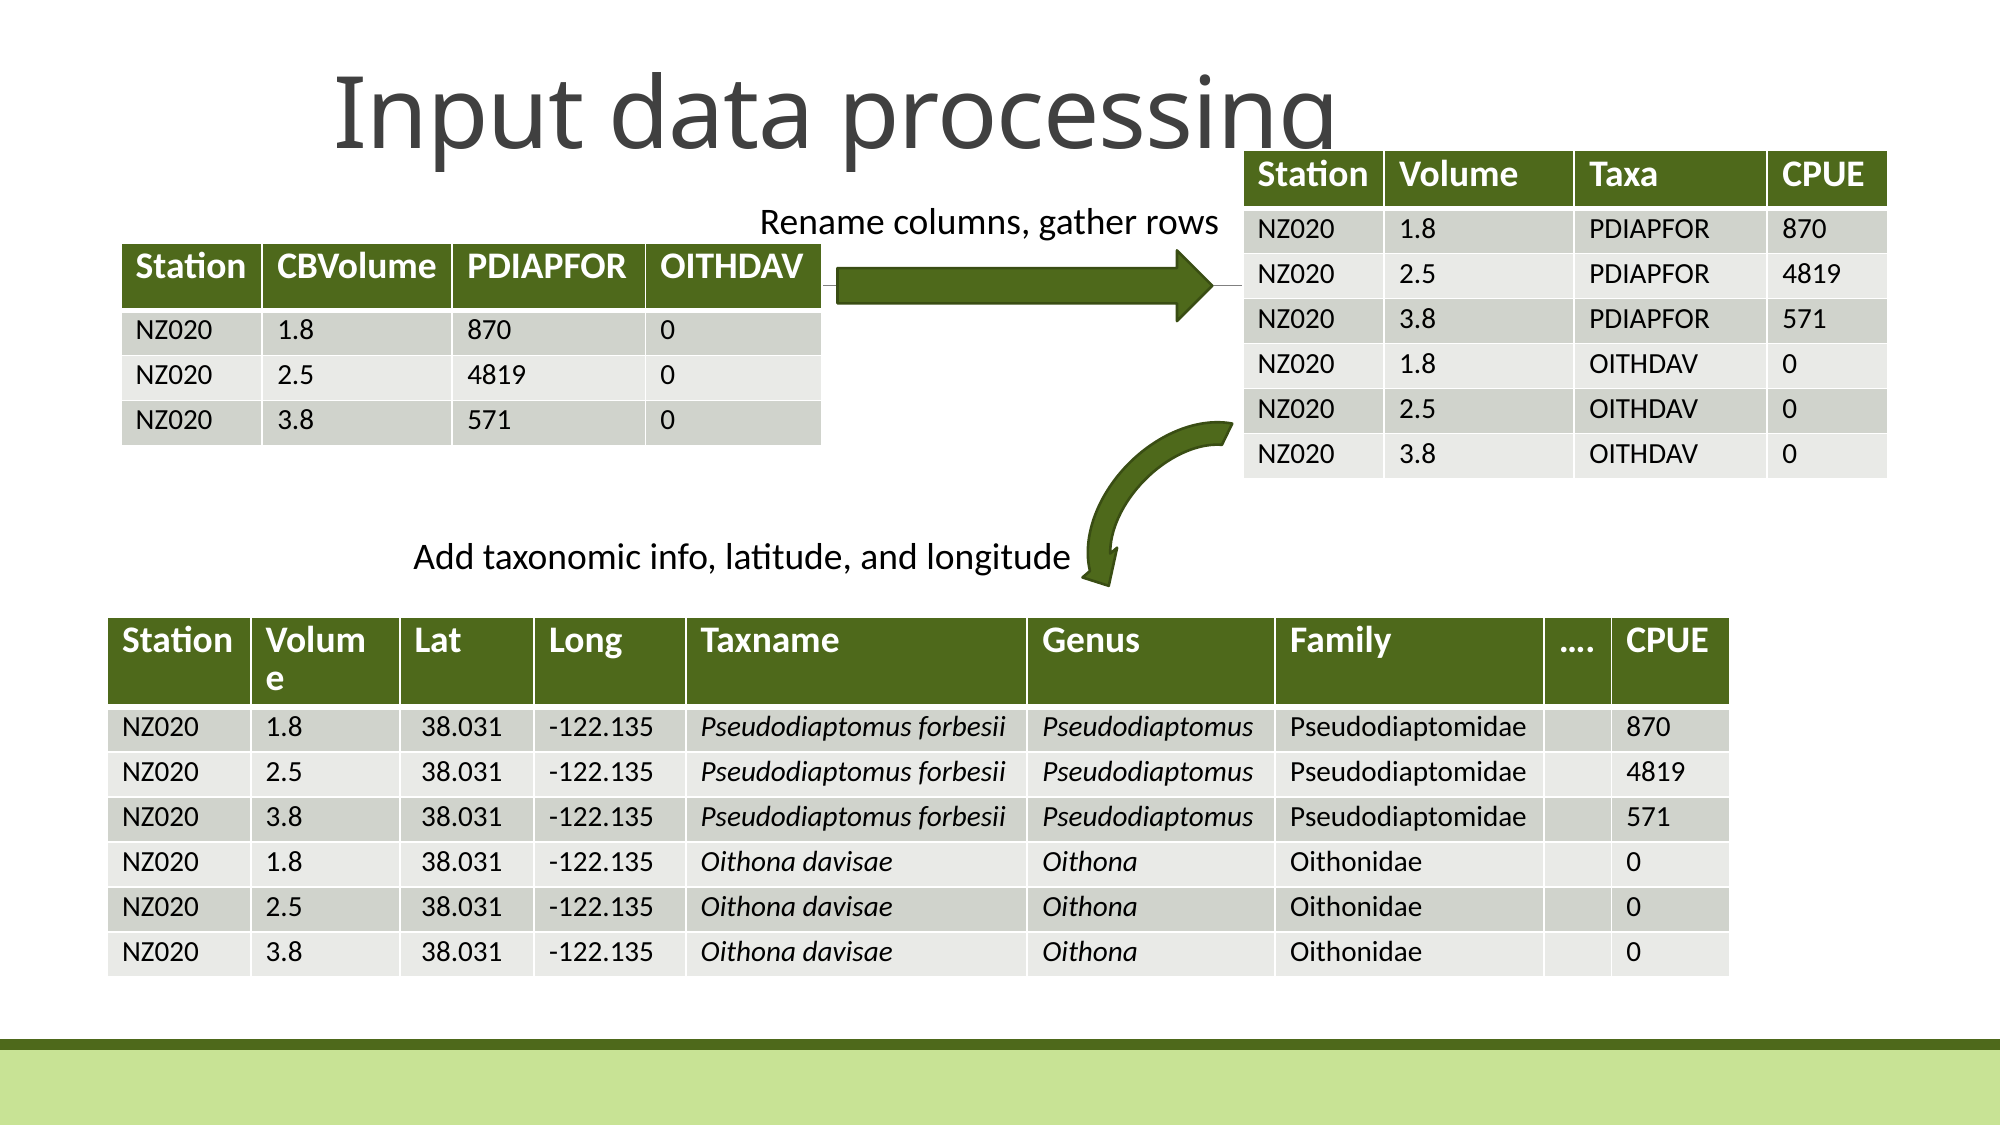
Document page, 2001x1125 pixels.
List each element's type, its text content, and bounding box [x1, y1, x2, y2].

table_header Taxa [1575, 151, 1766, 206]
table_header Lat [401, 618, 533, 704]
text_box Add taxonomic info, latitude, and longitude [398, 524, 1110, 585]
table_cell 38.031 [401, 753, 533, 796]
table_cell Pseudodiaptomus forbesii [687, 798, 1026, 841]
table_cell 4819 [453, 356, 645, 400]
table_cell Pseudodiaptomus [1028, 710, 1274, 751]
table_cell 2.5 [1385, 389, 1573, 433]
table_cell NZ020 [108, 753, 250, 796]
table_cell NZ020 [108, 888, 250, 931]
table_cell Oithona davisae [687, 933, 1026, 976]
table_cell 870 [453, 313, 645, 355]
table_cell Pseudodiaptomus [1028, 753, 1274, 796]
table_cell 870 [1768, 211, 1887, 253]
table_header OITHDAV [646, 244, 821, 308]
table_cell 3.8 [1385, 299, 1573, 343]
table_header PDIAPFOR [453, 244, 645, 308]
table_cell 4819 [1768, 254, 1887, 298]
table_cell 0 [1612, 933, 1729, 976]
table_cell [1545, 710, 1611, 751]
table_cell -122.135 [535, 710, 685, 751]
table_cell 3.8 [1385, 434, 1573, 478]
table_cell Oithona [1028, 933, 1274, 976]
table_header Family [1276, 618, 1543, 704]
table_cell 1.8 [252, 843, 399, 886]
table_cell -122.135 [535, 753, 685, 796]
table_cell 571 [1612, 798, 1729, 841]
table_cell -122.135 [535, 933, 685, 976]
table_cell 571 [1768, 299, 1887, 343]
table_cell 0 [1768, 344, 1887, 388]
table_cell Pseudodiaptomus [1028, 798, 1274, 841]
table_cell Oithona [1028, 888, 1274, 931]
table_header Station [1244, 151, 1383, 206]
table_cell 571 [453, 401, 645, 445]
text_box Rename columns, gather rows [745, 189, 1305, 250]
table_cell 38.031 [401, 798, 533, 841]
table_cell -122.135 [535, 798, 685, 841]
table_cell Pseudodiaptomidae [1276, 753, 1543, 796]
table_header Station [108, 618, 250, 704]
table_cell NZ020 [108, 798, 250, 841]
table_cell NZ020 [1244, 434, 1383, 478]
table_cell PDIAPFOR [1575, 254, 1766, 298]
table_cell NZ020 [1244, 254, 1383, 298]
table_cell NZ020 [108, 710, 250, 751]
table_cell NZ020 [122, 401, 261, 445]
table_cell 38.031 [401, 710, 533, 751]
table_cell 0 [1612, 888, 1729, 931]
table_cell OITHDAV [1575, 389, 1766, 433]
table_cell Pseudodiaptomus forbesii [687, 753, 1026, 796]
table_cell 1.8 [1385, 344, 1573, 388]
table_cell 0 [1768, 389, 1887, 433]
table_cell [1545, 933, 1611, 976]
table_cell Oithonidae [1276, 843, 1543, 886]
table_cell 3.8 [252, 798, 399, 841]
table_cell Oithonidae [1276, 933, 1543, 976]
table_cell OITHDAV [1575, 434, 1766, 478]
table_cell NZ020 [108, 843, 250, 886]
table_cell Pseudodiaptomidae [1276, 710, 1543, 751]
text_box [1090, 420, 1234, 588]
table_cell Pseudodiaptomidae [1276, 798, 1543, 841]
table_cell 1.8 [252, 710, 399, 751]
table_cell NZ020 [122, 356, 261, 400]
table_cell 3.8 [263, 401, 451, 445]
table_cell 3.8 [252, 933, 399, 976]
table_cell -122.135 [535, 843, 685, 886]
table_cell 2.5 [252, 888, 399, 931]
table_header Genus [1028, 618, 1274, 704]
table_cell 0 [646, 356, 821, 400]
table_cell NZ020 [122, 313, 261, 355]
table_header Station [122, 244, 261, 308]
table_cell 1.8 [263, 313, 451, 355]
table_cell 2.5 [1385, 254, 1573, 298]
table_header CPUE [1768, 151, 1887, 206]
table_cell [1545, 798, 1611, 841]
table_cell NZ020 [1244, 299, 1383, 343]
table_cell 38.031 [401, 933, 533, 976]
table_header Taxname [687, 618, 1026, 704]
table_header Volume [1385, 151, 1573, 206]
table_cell 38.031 [401, 888, 533, 931]
table_cell Oithonidae [1276, 888, 1543, 931]
table_cell Oithona davisae [687, 843, 1026, 886]
table_header Volume [252, 618, 399, 704]
table_cell 0 [1612, 843, 1729, 886]
table_header CPUE [1612, 618, 1729, 704]
table_cell OITHDAV [1575, 344, 1766, 388]
table_cell 0 [646, 401, 821, 445]
table_cell NZ020 [1244, 344, 1383, 388]
table_cell 0 [646, 313, 821, 355]
text_box [836, 249, 1214, 323]
table_cell 38.031 [401, 843, 533, 886]
table_header …. [1545, 618, 1611, 704]
table_cell 0 [1768, 434, 1887, 478]
table_cell Oithona davisae [687, 888, 1026, 931]
table_cell NZ020 [1244, 211, 1383, 253]
table_cell [1545, 753, 1611, 796]
title Input data processing [318, 0, 1613, 177]
table_cell -122.135 [535, 888, 685, 931]
table_cell [1545, 843, 1611, 886]
table_cell Oithona [1028, 843, 1274, 886]
table_cell PDIAPFOR [1575, 211, 1766, 253]
table_cell 2.5 [252, 753, 399, 796]
table_cell Pseudodiaptomus forbesii [687, 710, 1026, 751]
table_cell [1545, 888, 1611, 931]
table_cell NZ020 [1244, 389, 1383, 433]
table_cell 2.5 [263, 356, 451, 400]
table_cell NZ020 [108, 933, 250, 976]
table_header CBVolume [263, 244, 451, 308]
table_cell PDIAPFOR [1575, 299, 1766, 343]
table_cell 1.8 [1385, 211, 1573, 253]
table_cell 870 [1612, 710, 1729, 751]
table_cell 4819 [1612, 753, 1729, 796]
table_header Long [535, 618, 685, 704]
